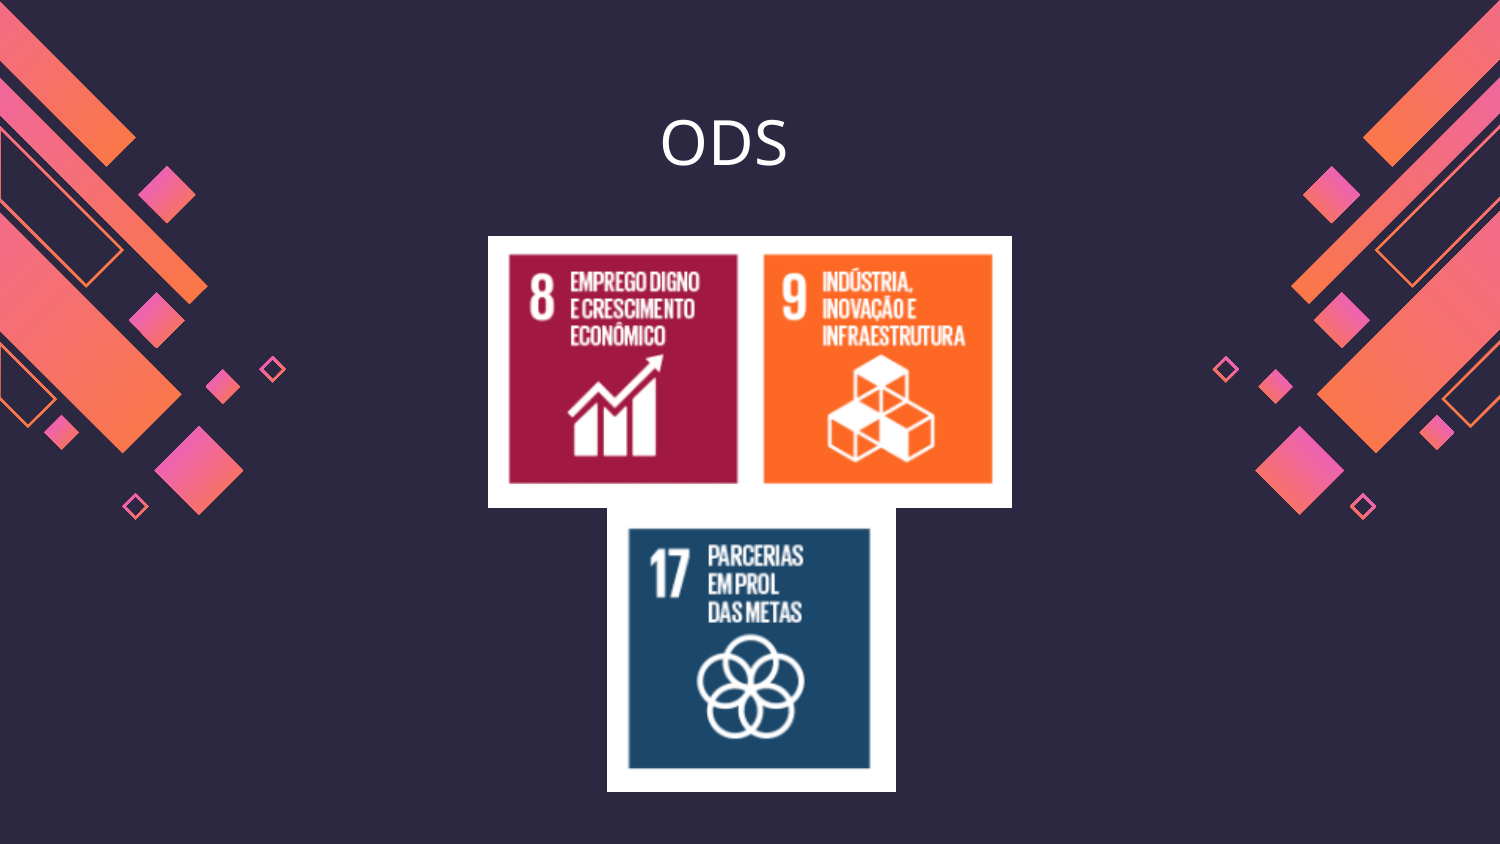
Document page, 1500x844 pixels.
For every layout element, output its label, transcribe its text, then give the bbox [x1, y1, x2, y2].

picture [487, 236, 1012, 792]
title ODS [304, 68, 1144, 193]
